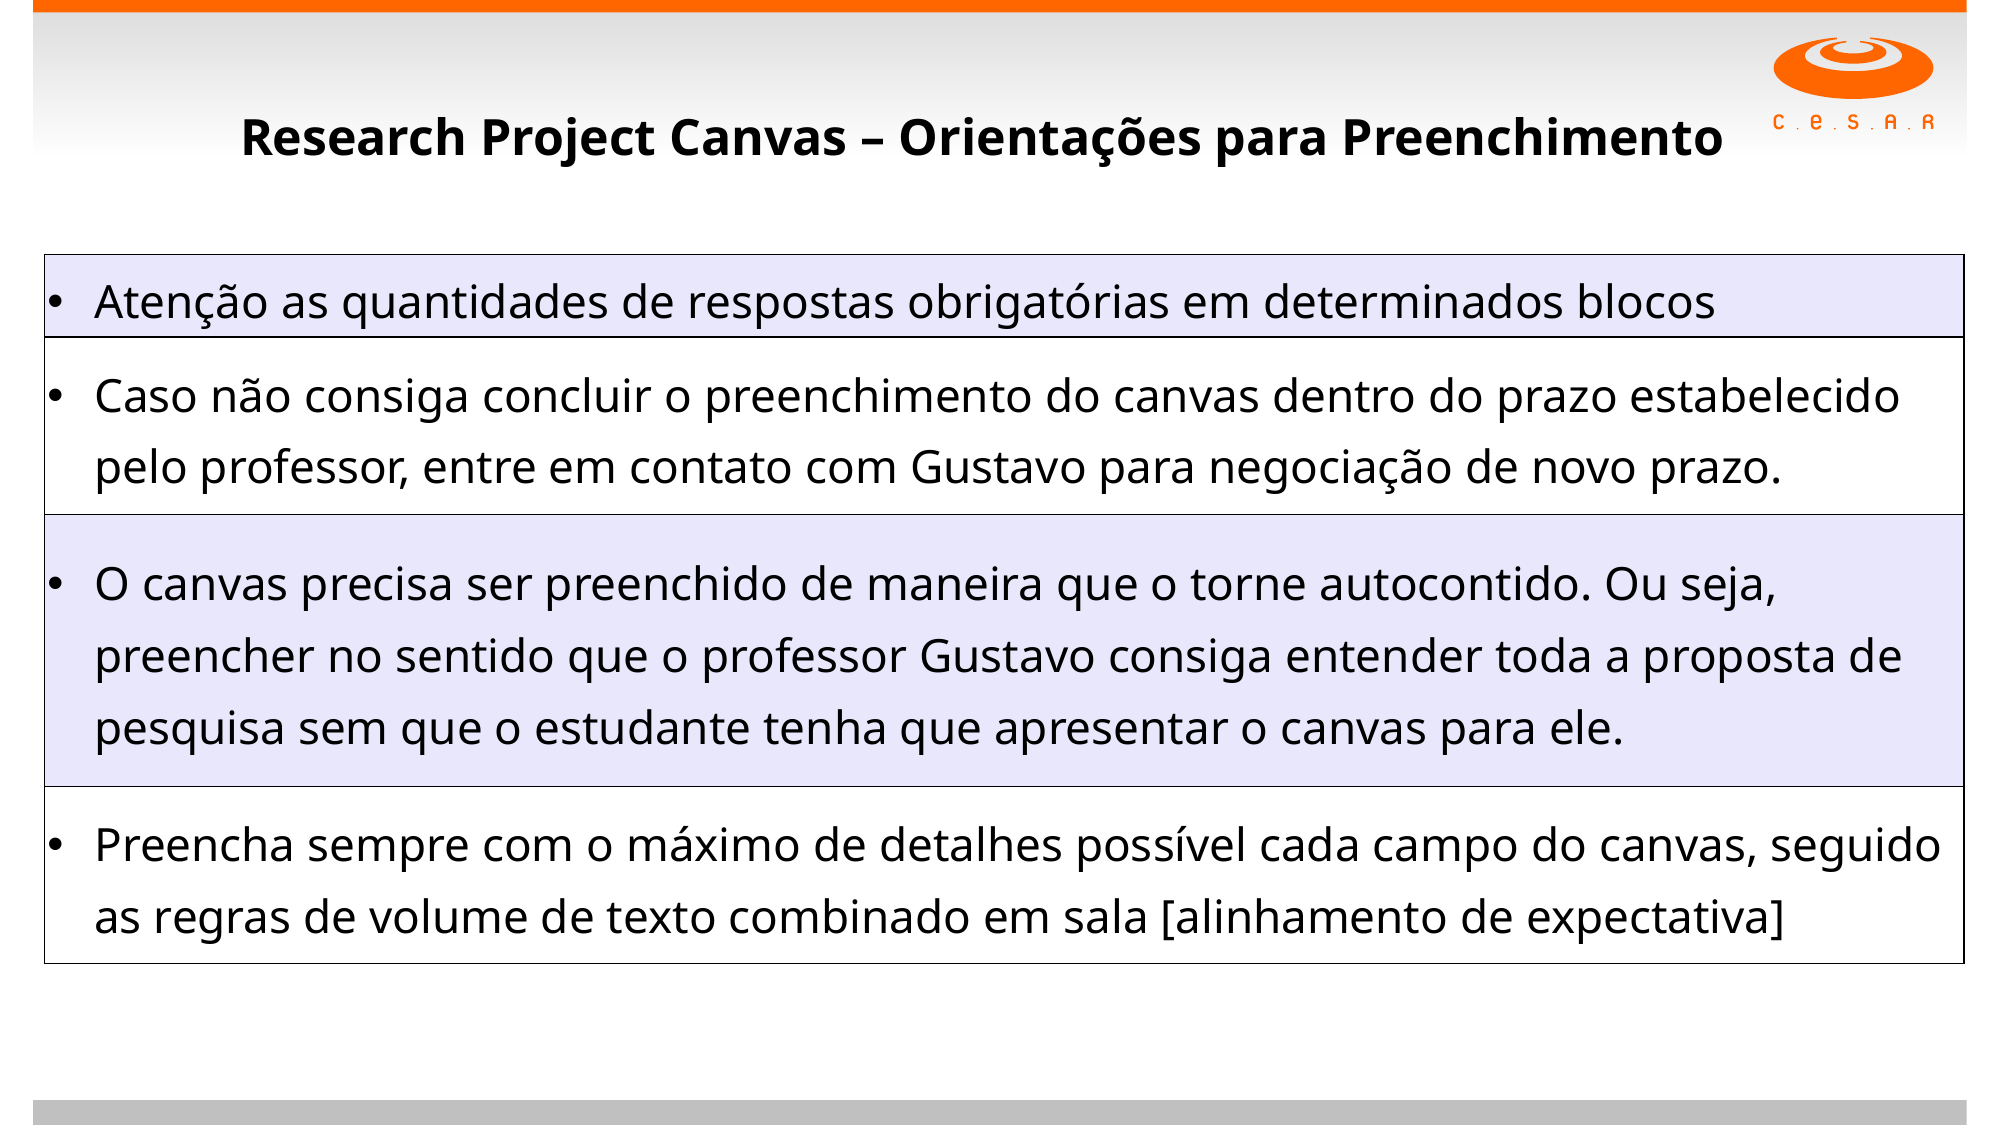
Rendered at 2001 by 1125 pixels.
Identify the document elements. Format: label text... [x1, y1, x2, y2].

table_header Atenção as quantidades de respostas obrigatórias em determinados blocos [45, 255, 1963, 336]
table_cell Preencha sempre com o máximo de detalhes possível cada campo do canvas, seguido as regras de volume de texto combinado em sala [alinhamento de expectativa] [45, 787, 1963, 963]
table_cell O canvas precisa ser preenchido de maneira que o torne autocontido. Ou seja, preencher no sentido que o professor Gustavo consiga entender toda a proposta de pesquisa sem que o estudante tenha que apresentar o canvas para ele. [45, 515, 1963, 786]
table_cell Caso não consiga concluir o preenchimento do canvas dentro do prazo estabelecido pelo professor, entre em contato com Gustavo para negociação de novo prazo. [45, 338, 1963, 514]
text_box Research Project Canvas – Orientações para Preenchimento [92, 82, 1873, 173]
